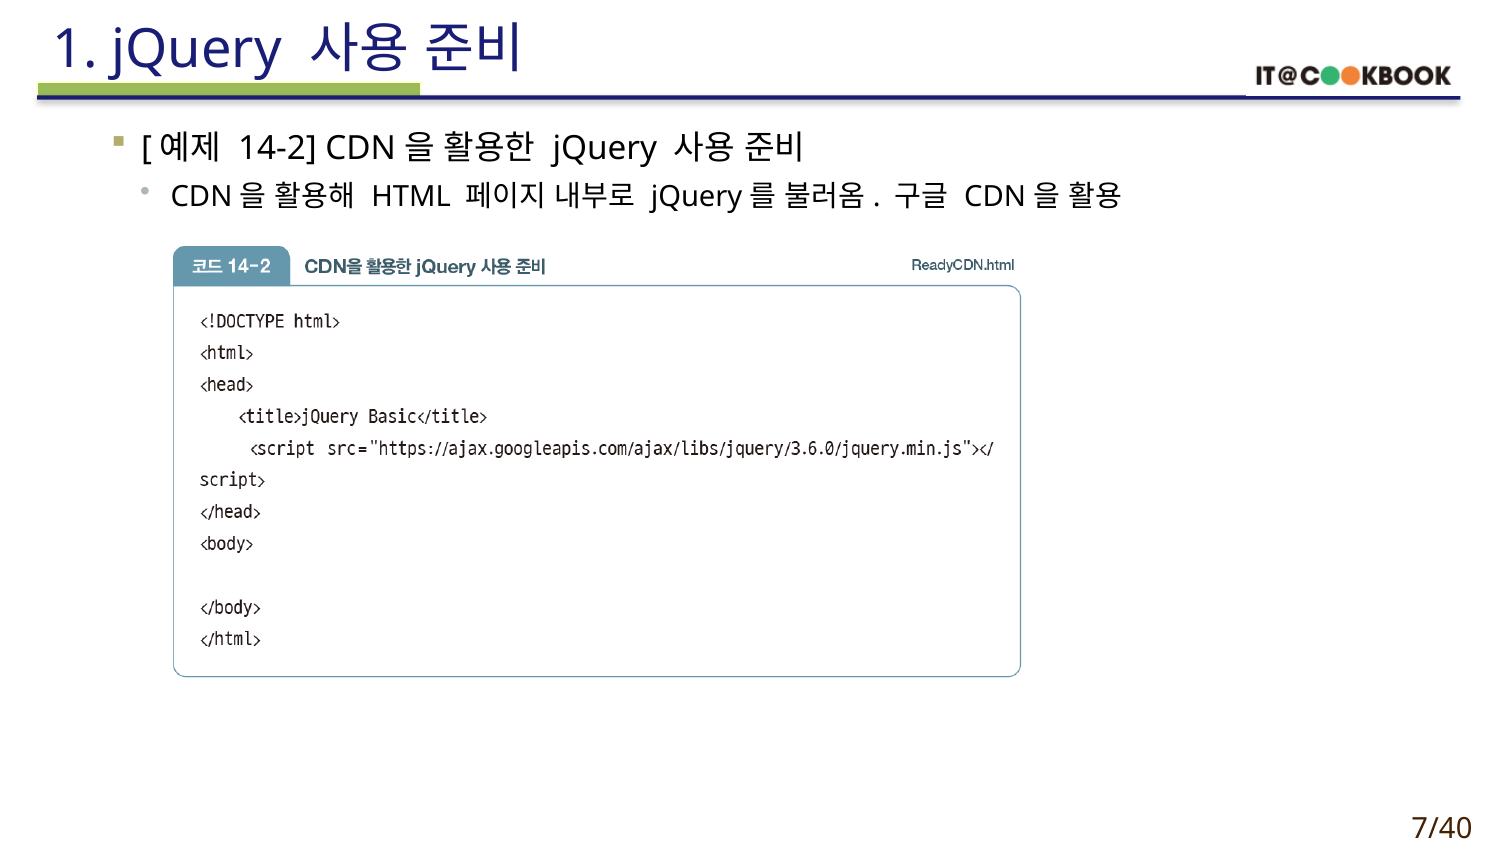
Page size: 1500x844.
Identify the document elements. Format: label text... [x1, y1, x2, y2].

picture [1246, 57, 1463, 96]
title 1. jQuery 사용 준비 [37, 10, 1278, 82]
list [예제 14-2] CDN을 활용한 jQuery 사용 준비 CDN을 활용해 HTML 페이지 내부로 jQuery를 불러옴. 구글 CDN을 활용 [37, 114, 1463, 818]
picture [170, 244, 1022, 678]
